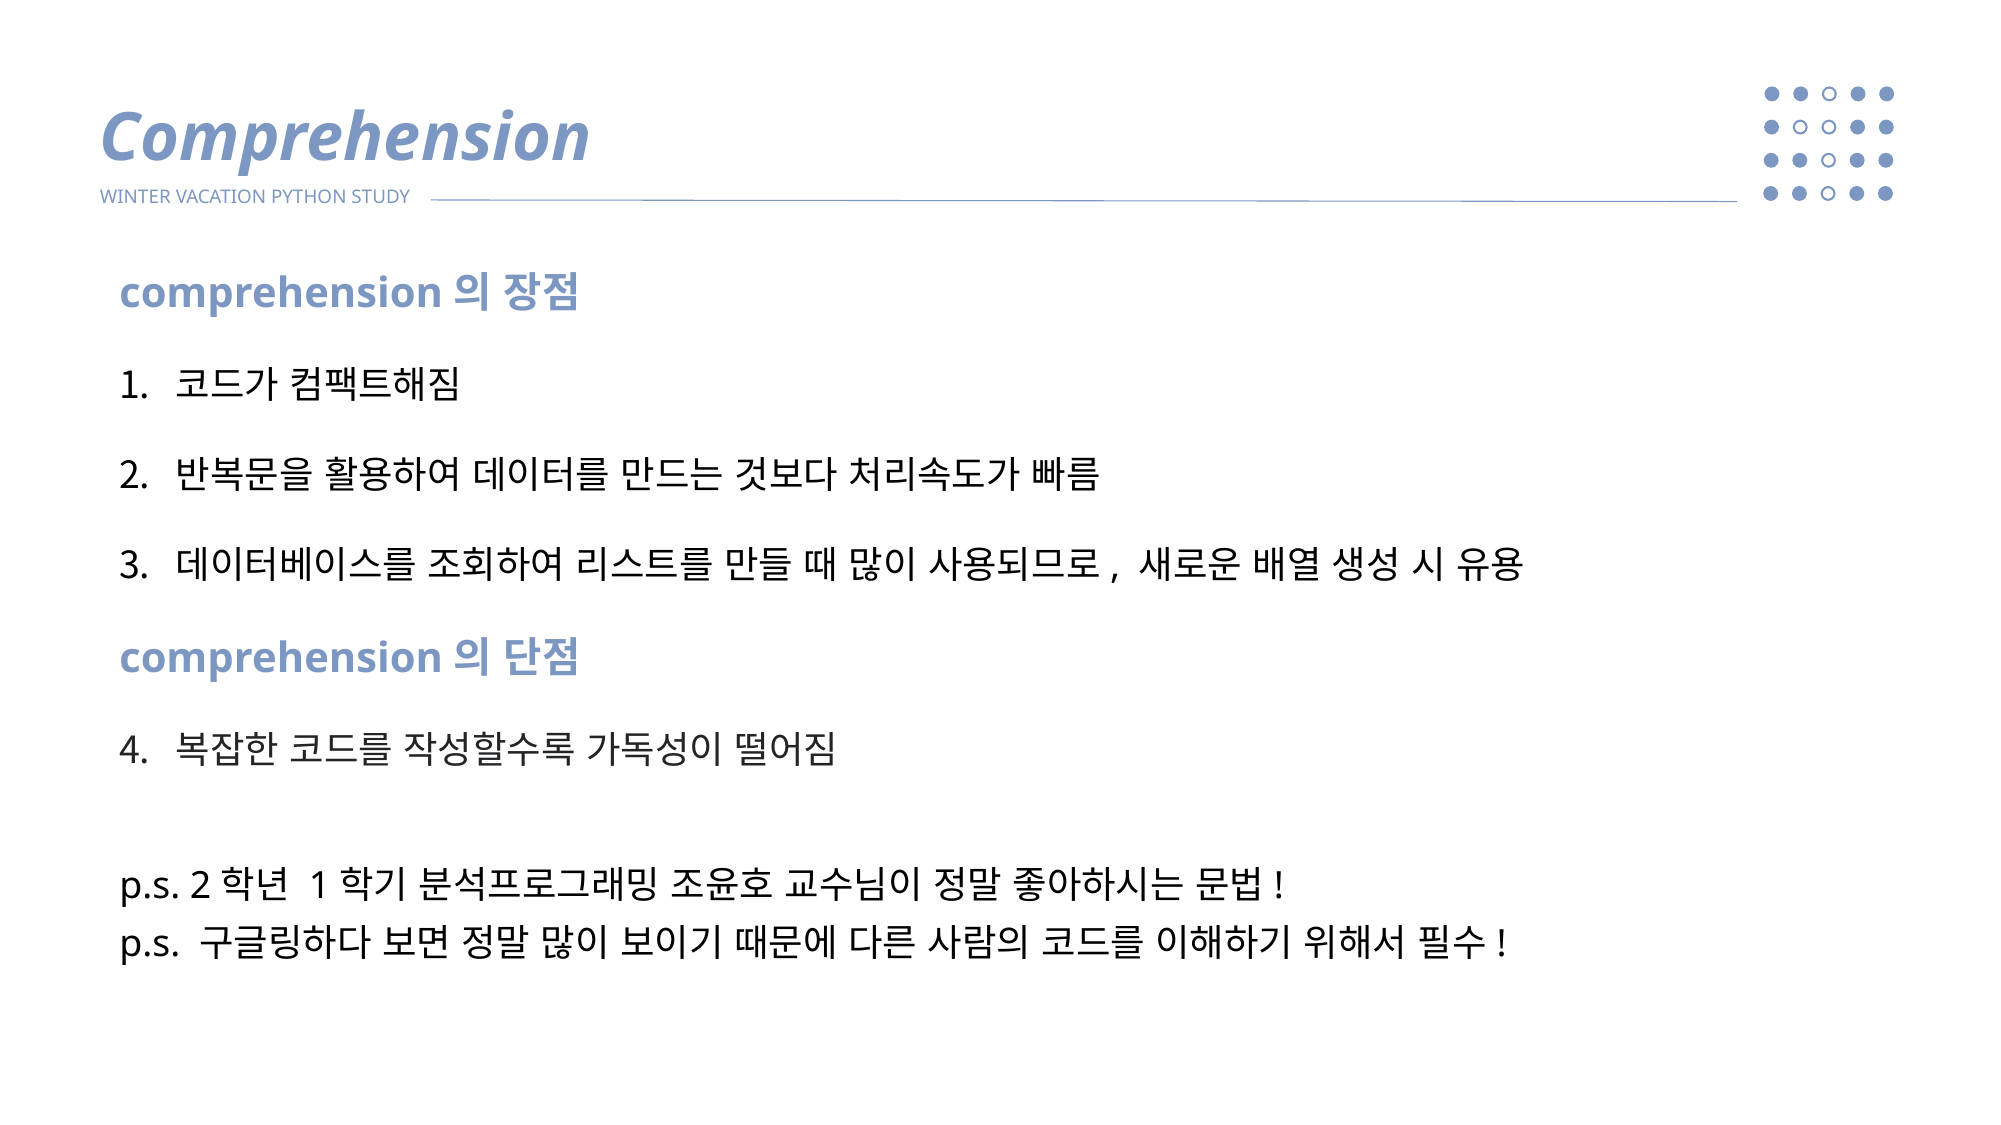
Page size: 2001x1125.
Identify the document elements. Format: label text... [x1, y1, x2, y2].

text_box [1849, 185, 1865, 201]
text_box [1793, 86, 1809, 102]
text_box [1878, 152, 1894, 168]
text_box [1764, 86, 1780, 102]
text_box [1820, 185, 1836, 201]
text_box [1821, 86, 1837, 102]
text_box [1763, 152, 1779, 168]
text_box [1821, 119, 1837, 135]
text_box [1764, 119, 1780, 135]
text_box [1792, 152, 1808, 168]
text_box [1879, 86, 1895, 102]
text_box [1850, 119, 1866, 135]
text_box [1821, 152, 1837, 168]
text_box [1791, 185, 1807, 201]
text_box [1849, 152, 1865, 168]
text_box Comprehension WINTER VACATION PYTHON STUDY [85, 46, 1028, 216]
text_box comprehension의 장점 코드가 컴팩트해짐 반복문을 활용하여 데이터를 만드는 것보다 처리속도가 빠름 데이터베이스를 조회하여 리스트를 만들 때 많이 사용되므로, 새로운 배열 생성 시 유용 comprehension의 단점 복잡한 코드를 작성할수록 가독성이 떨어짐 p.s. 2학년 1학기 분석프로그래밍 조윤호 교수님이 정말 좋아하시는 문법! p.s. 구글링하다 보면 정말 많이 보이기 때문에 다른 사람의 코드를 이해하기 위해서 필수! [104, 258, 1737, 972]
text_box [1850, 86, 1866, 102]
text_box [1763, 185, 1779, 201]
text_box [1792, 119, 1808, 135]
text_box [1878, 119, 1894, 135]
text_box [1877, 185, 1893, 201]
